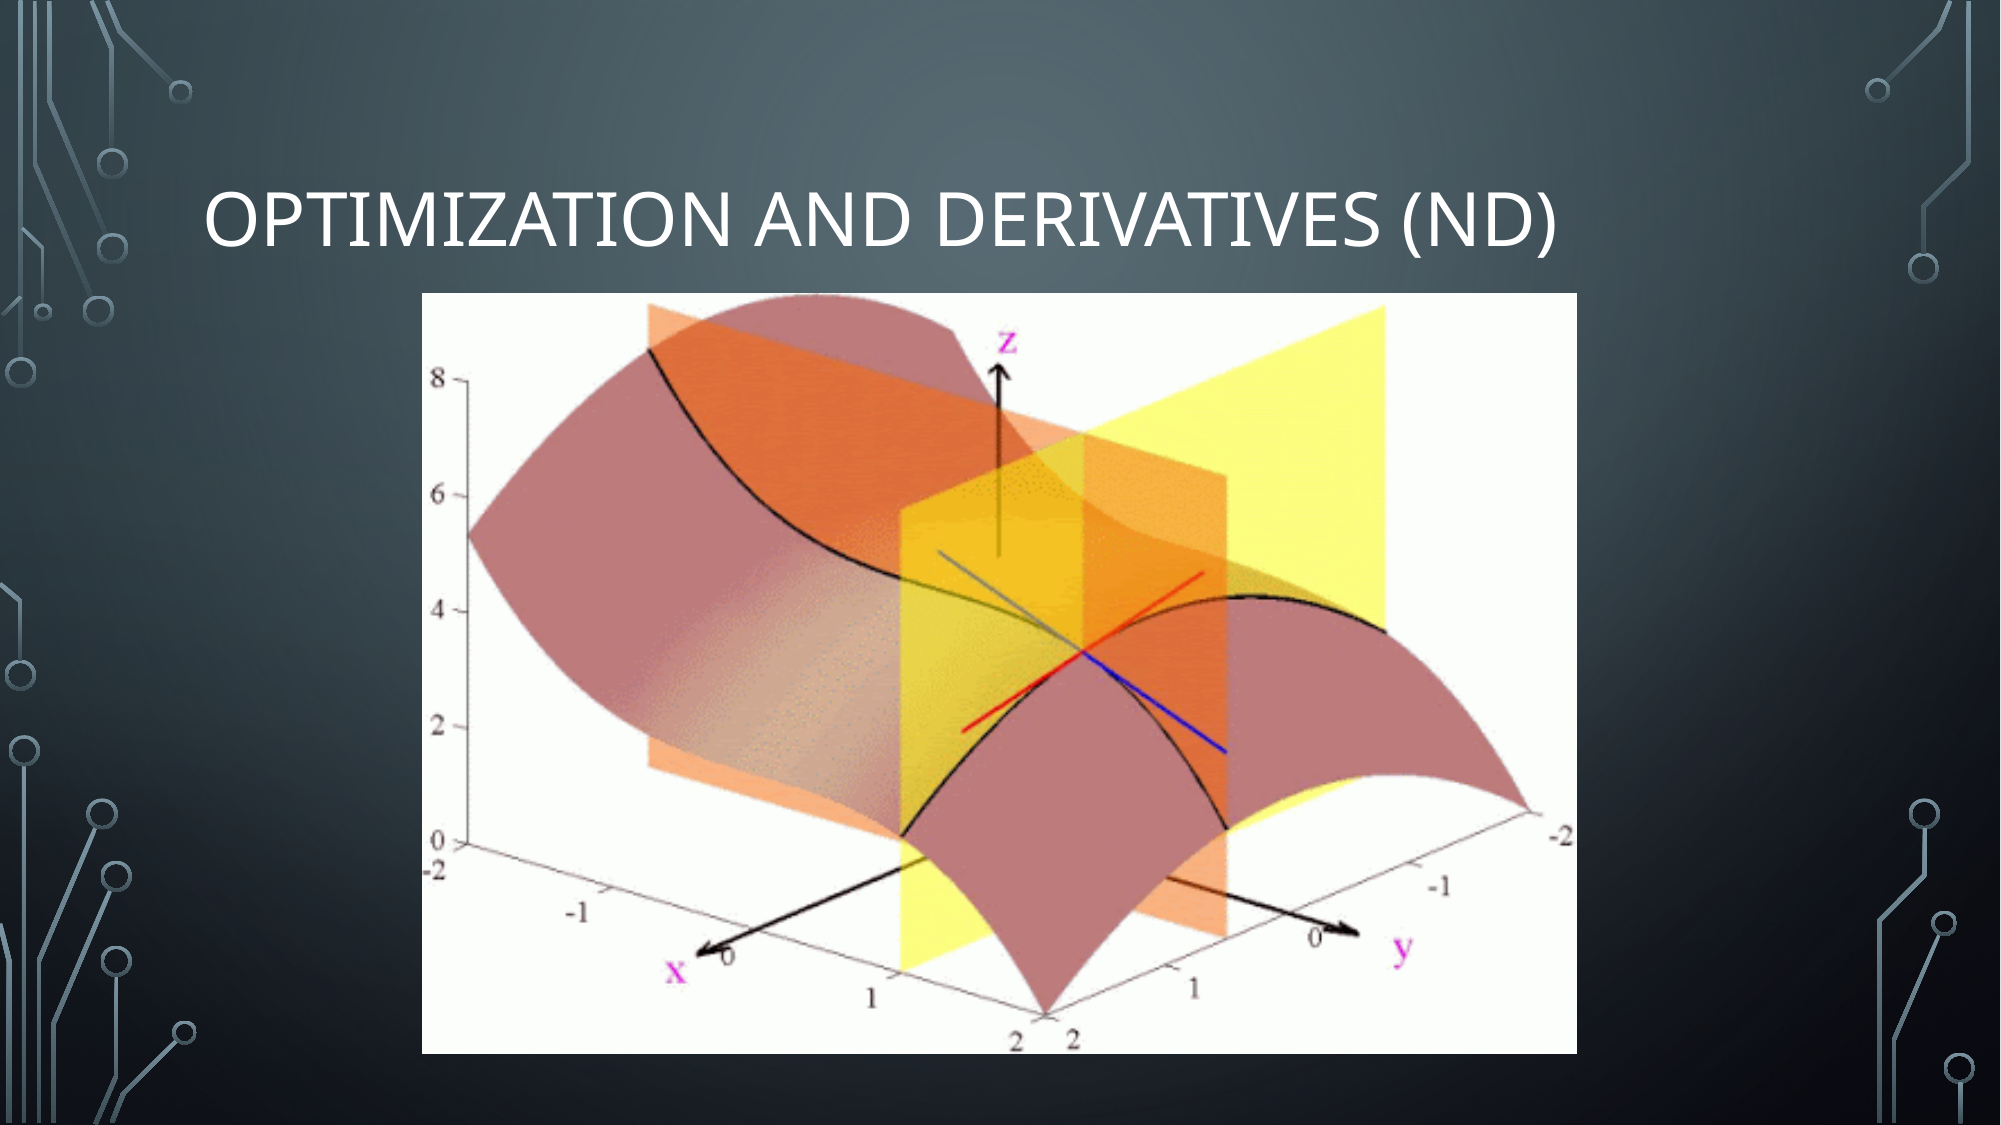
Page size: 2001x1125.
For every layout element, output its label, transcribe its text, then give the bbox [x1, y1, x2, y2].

picture [422, 293, 1578, 1055]
title Optimization and derivatives (nD) [187, 101, 1813, 344]
